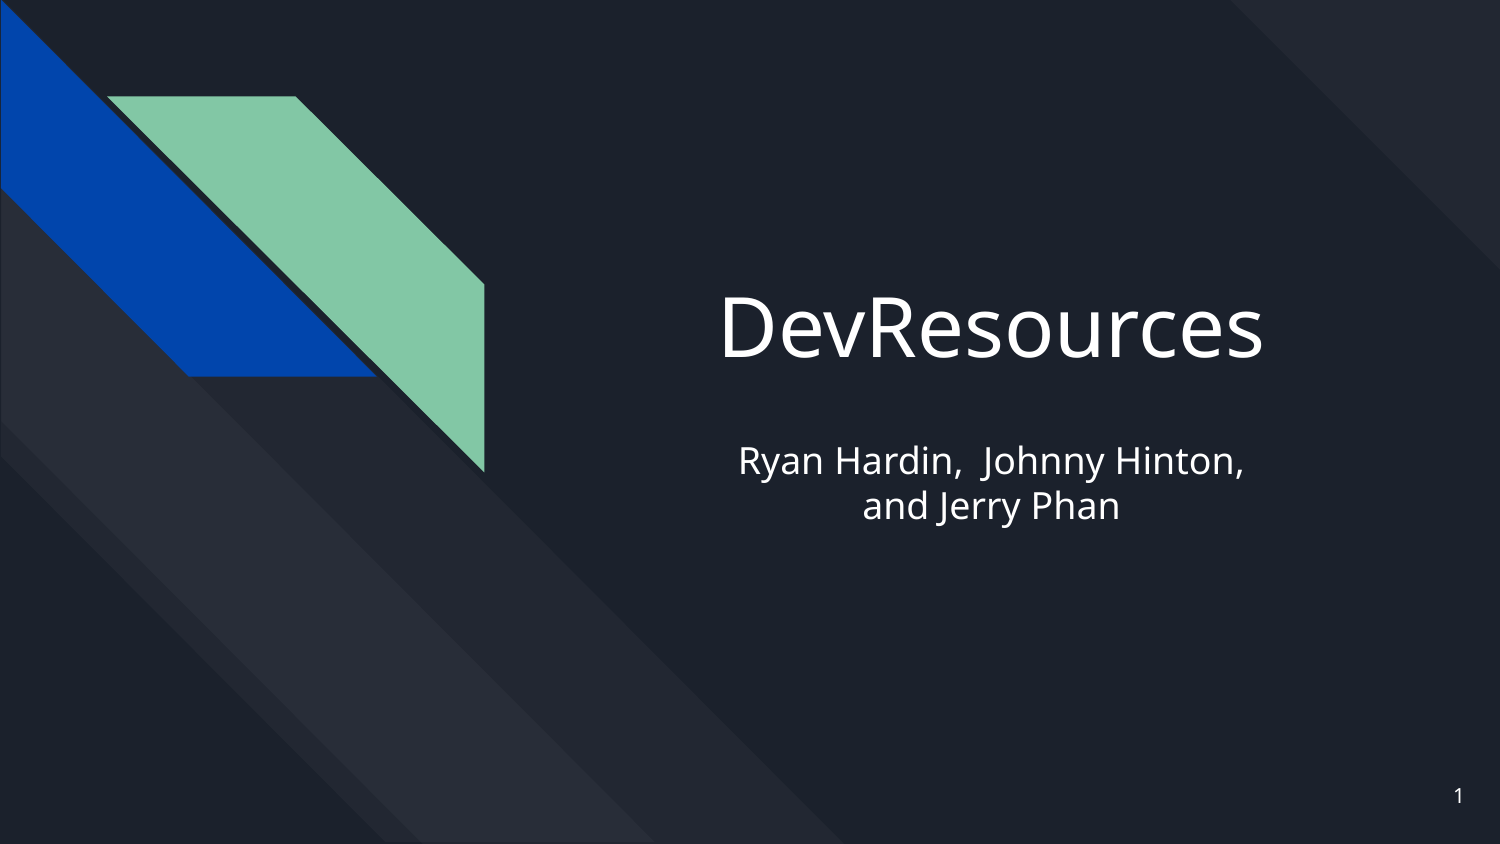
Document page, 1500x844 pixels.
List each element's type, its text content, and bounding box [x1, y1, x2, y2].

title DevResources [580, 258, 1404, 518]
subtitle Ryan Hardin, Johnny Hinton, and Jerry Phan [707, 421, 1277, 505]
slide_number ‹#› [1389, 764, 1480, 830]
